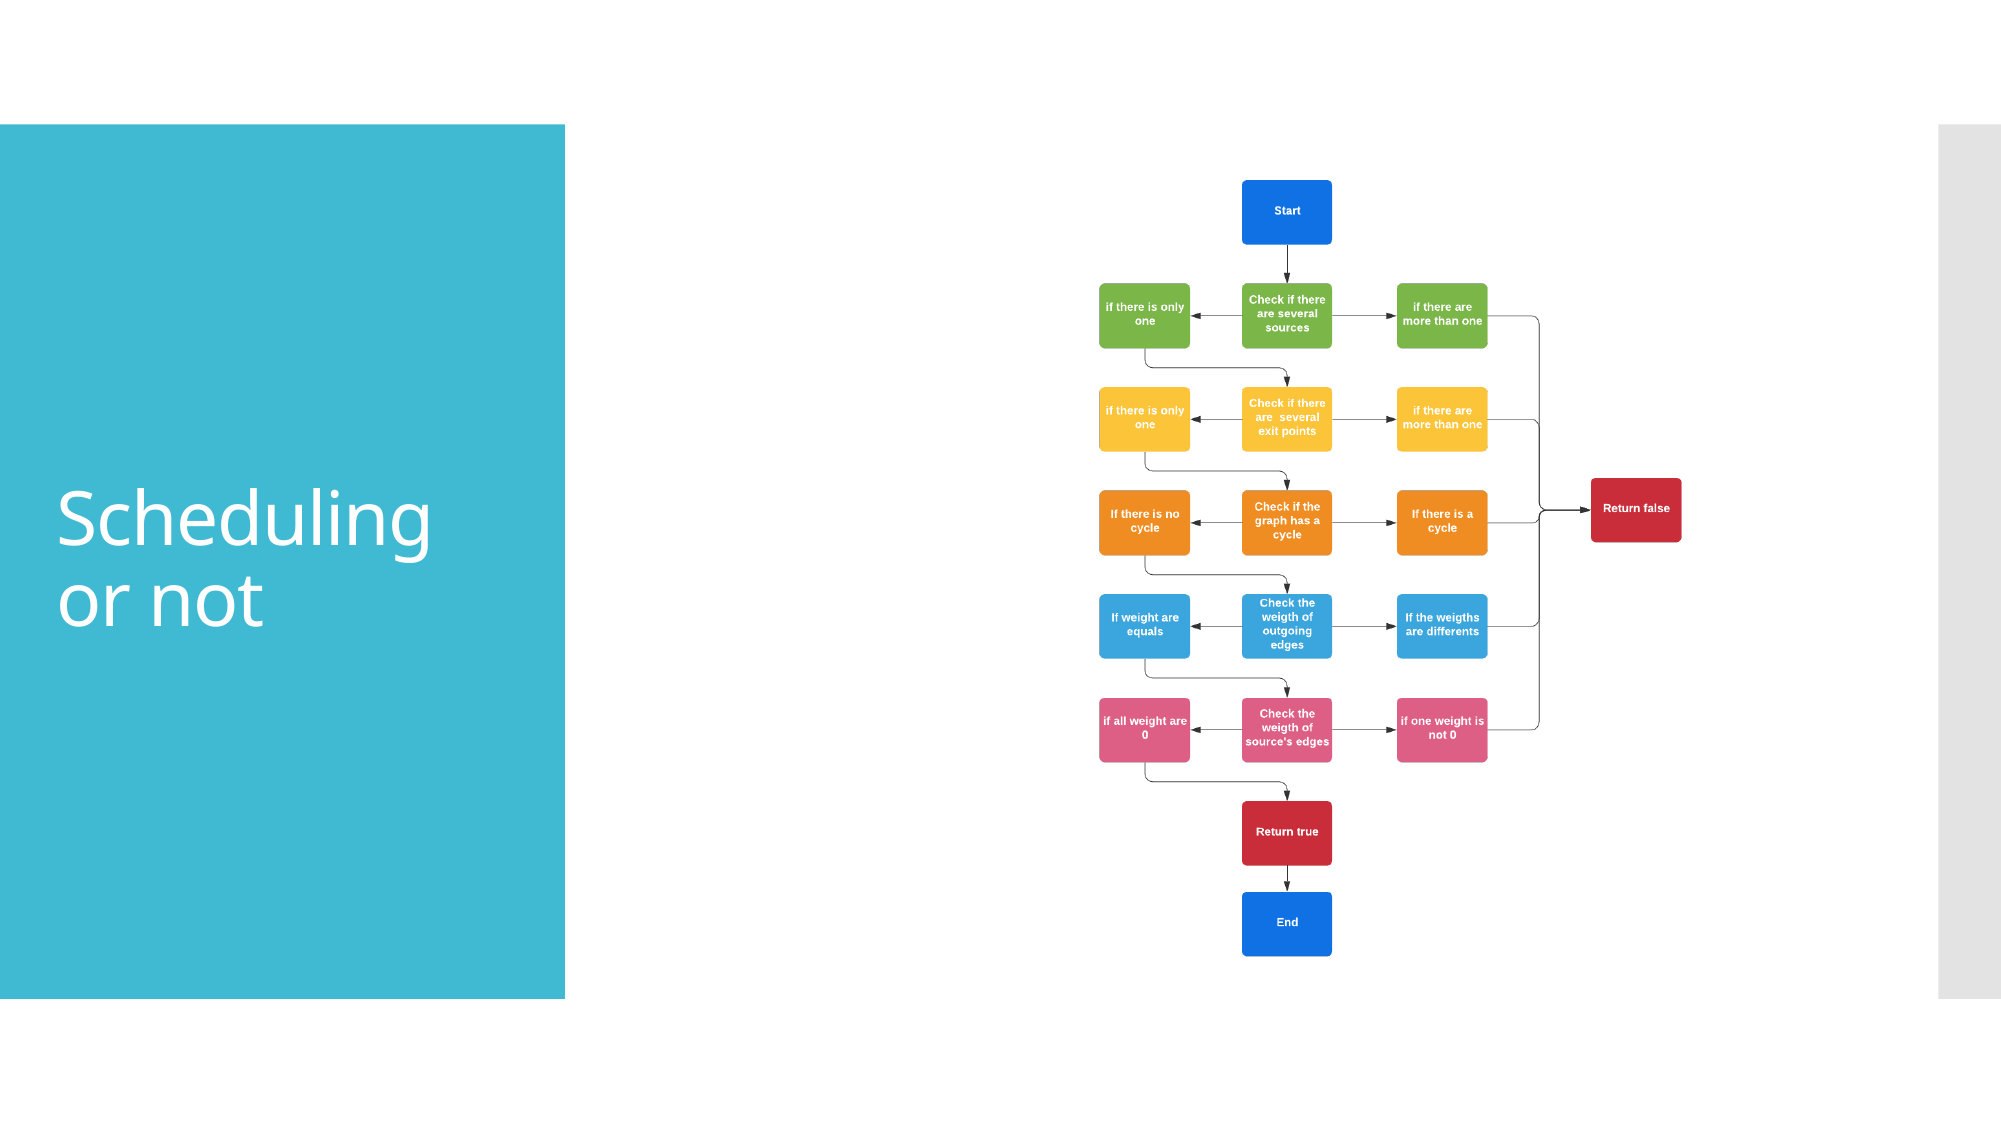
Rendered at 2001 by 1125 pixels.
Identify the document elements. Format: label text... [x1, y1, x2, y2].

title Scheduling or not [41, 184, 525, 940]
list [762, 141, 1707, 982]
